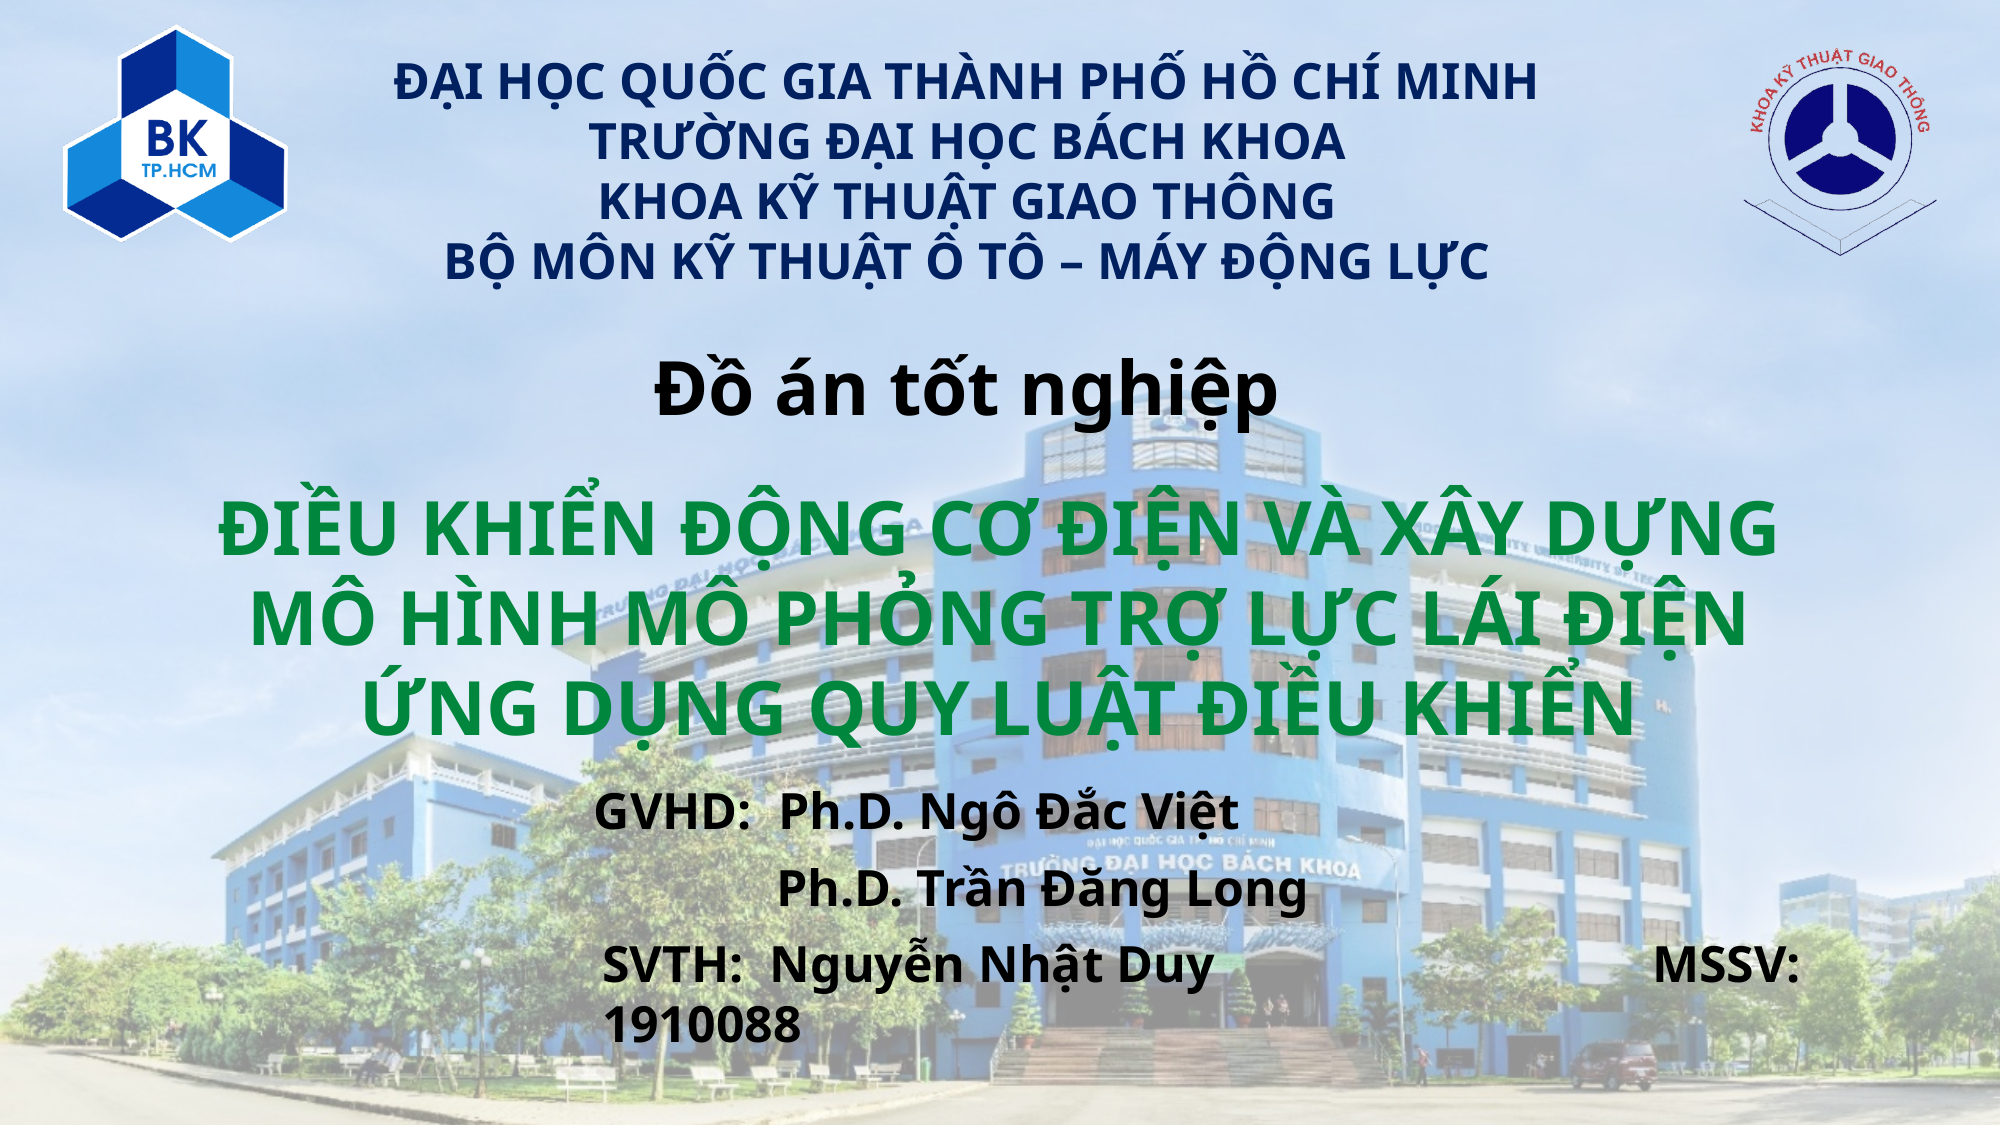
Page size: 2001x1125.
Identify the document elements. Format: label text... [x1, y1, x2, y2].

text_box ĐIỀU KHIỂN ĐỘNG CƠ ĐIỆN VÀ XÂY DỰNG MÔ HÌNH MÔ PHỎNG TRỢ LỰC LÁI ĐIỆN ỨNG DỤNG QUY LUẬT ĐIỀU KHIỂN [192, 473, 1807, 759]
text_box SVTH: Nguyễn Nhật Duy MSSV: 1910088 [587, 925, 1946, 1125]
text_box ĐẠI HỌC QUỐC GIA THÀNH PHỐ HỒ CHÍ MINH TRƯỜNG ĐẠI HỌC BÁCH KHOA KHOA KỸ THUẬT GIAO THÔNG BỘ MÔN KỸ THUẬT Ô TÔ – MÁY ĐỘNG LỰC [221, 41, 1713, 297]
text_box GVHD: Ph.D. Ngô Đắc Việt Ph.D. Trần Đăng Long [579, 779, 1862, 924]
picture [1743, 48, 1937, 256]
text_box Đồ án tốt nghiệp [549, 333, 1385, 439]
picture [63, 24, 288, 243]
